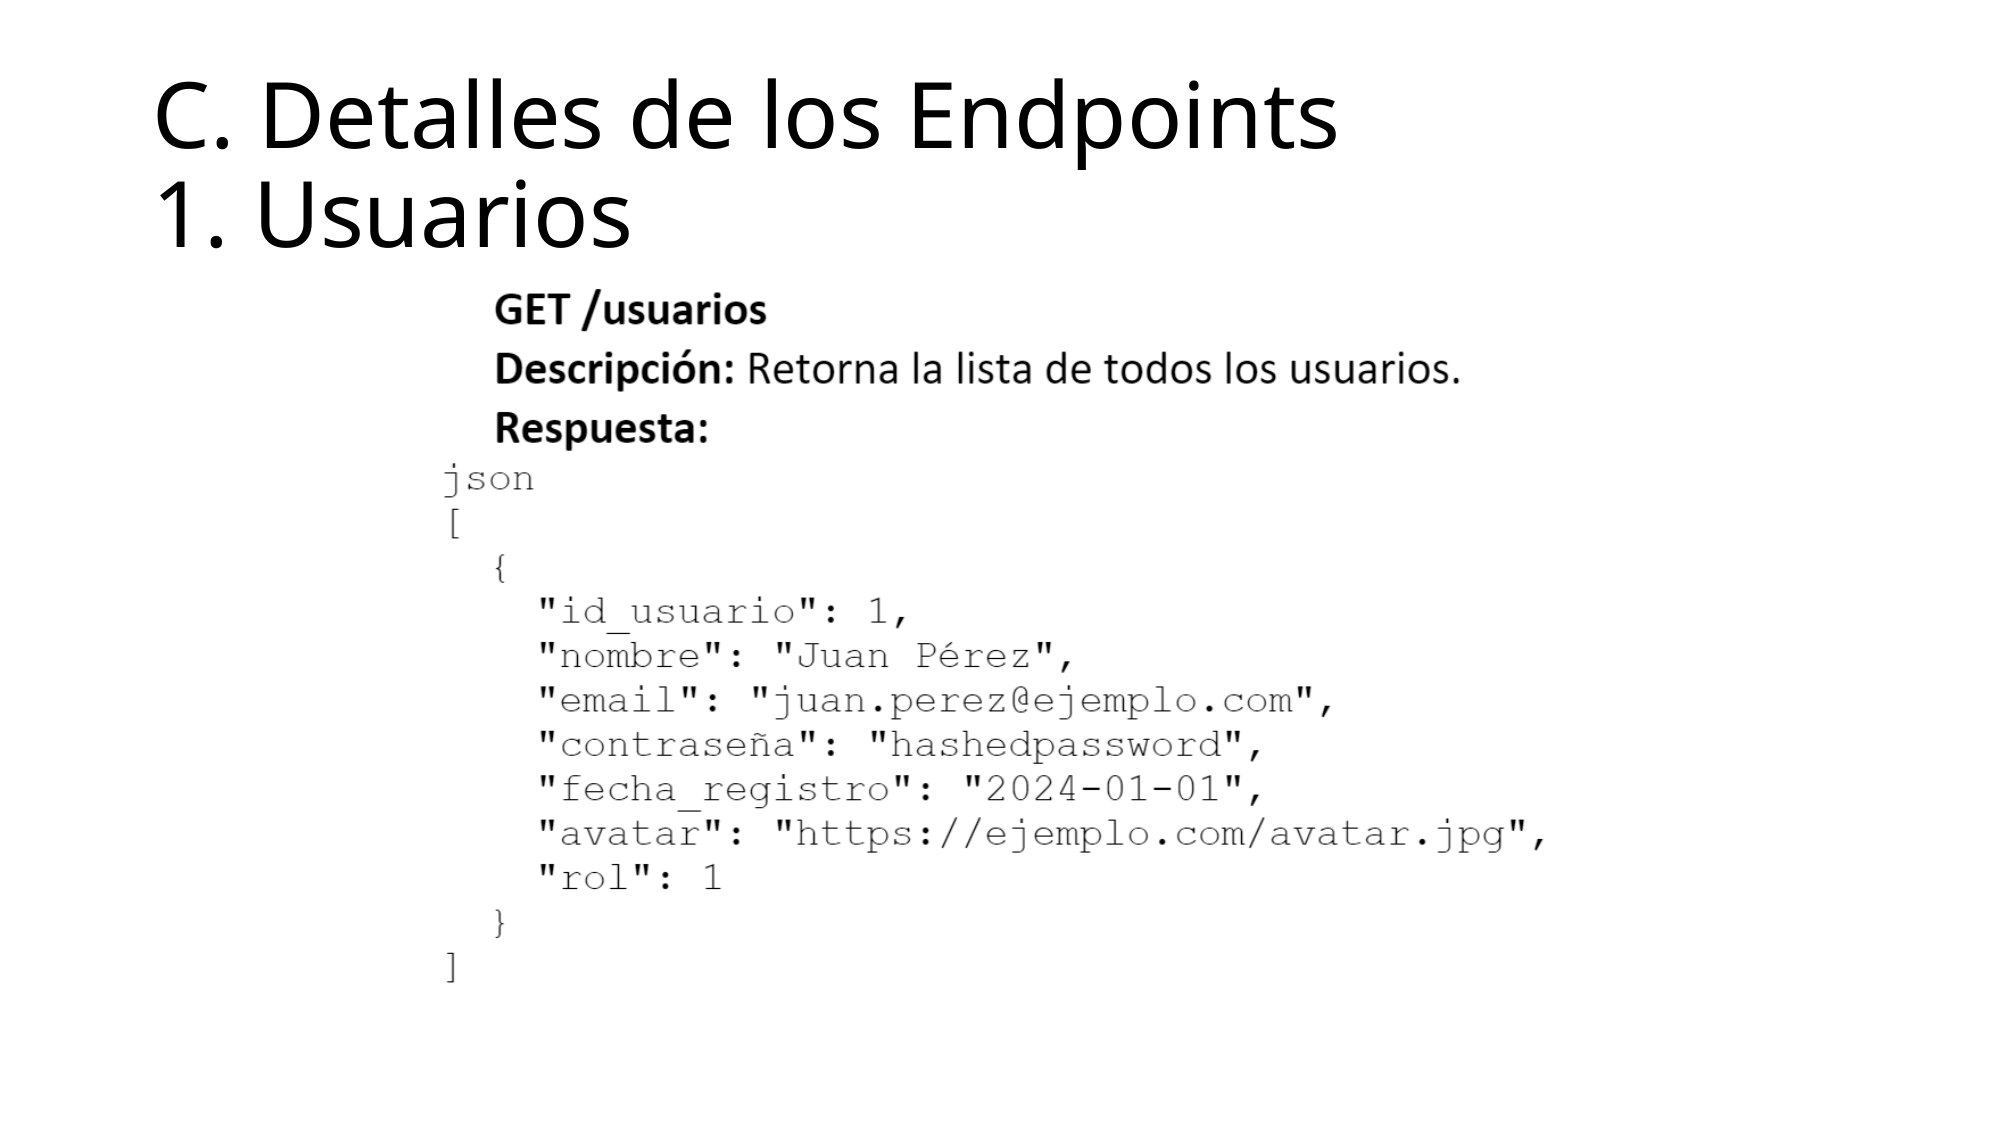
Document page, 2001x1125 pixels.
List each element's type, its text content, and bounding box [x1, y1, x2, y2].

title C. Detalles de los Endpoints 1. Usuarios [137, 59, 1863, 278]
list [420, 280, 1580, 995]
